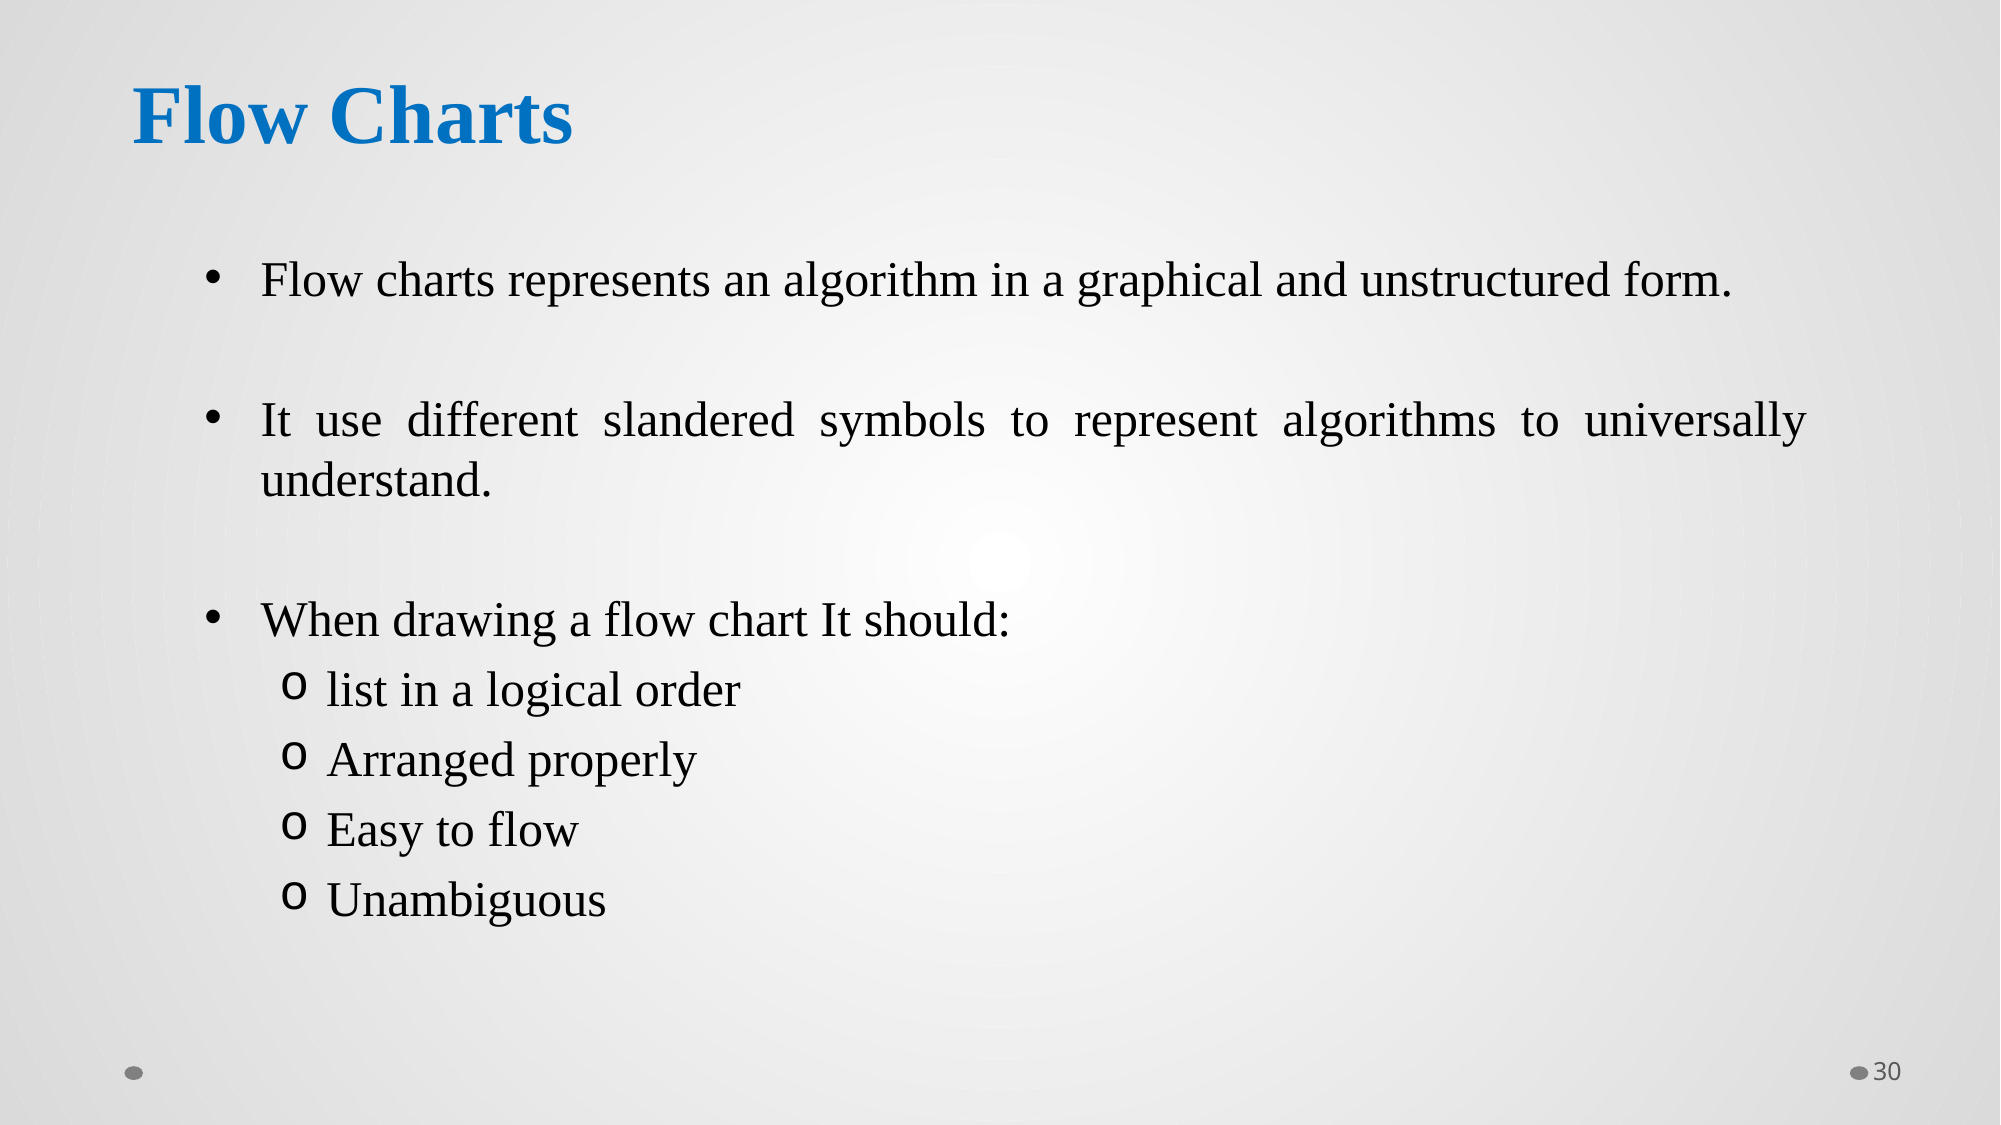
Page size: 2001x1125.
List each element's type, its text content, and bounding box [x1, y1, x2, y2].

slide_number 30 [1868, 1042, 1992, 1103]
list Flow charts represents an algorithm in a graphical and unstructured form. It use different slandered symbols to represent algorithms to universally understand. When drawing a flow chart It should: list in a logical order Arranged properly Easy to flow Unambiguous [189, 238, 1824, 903]
title Flow Charts [117, 65, 1412, 168]
